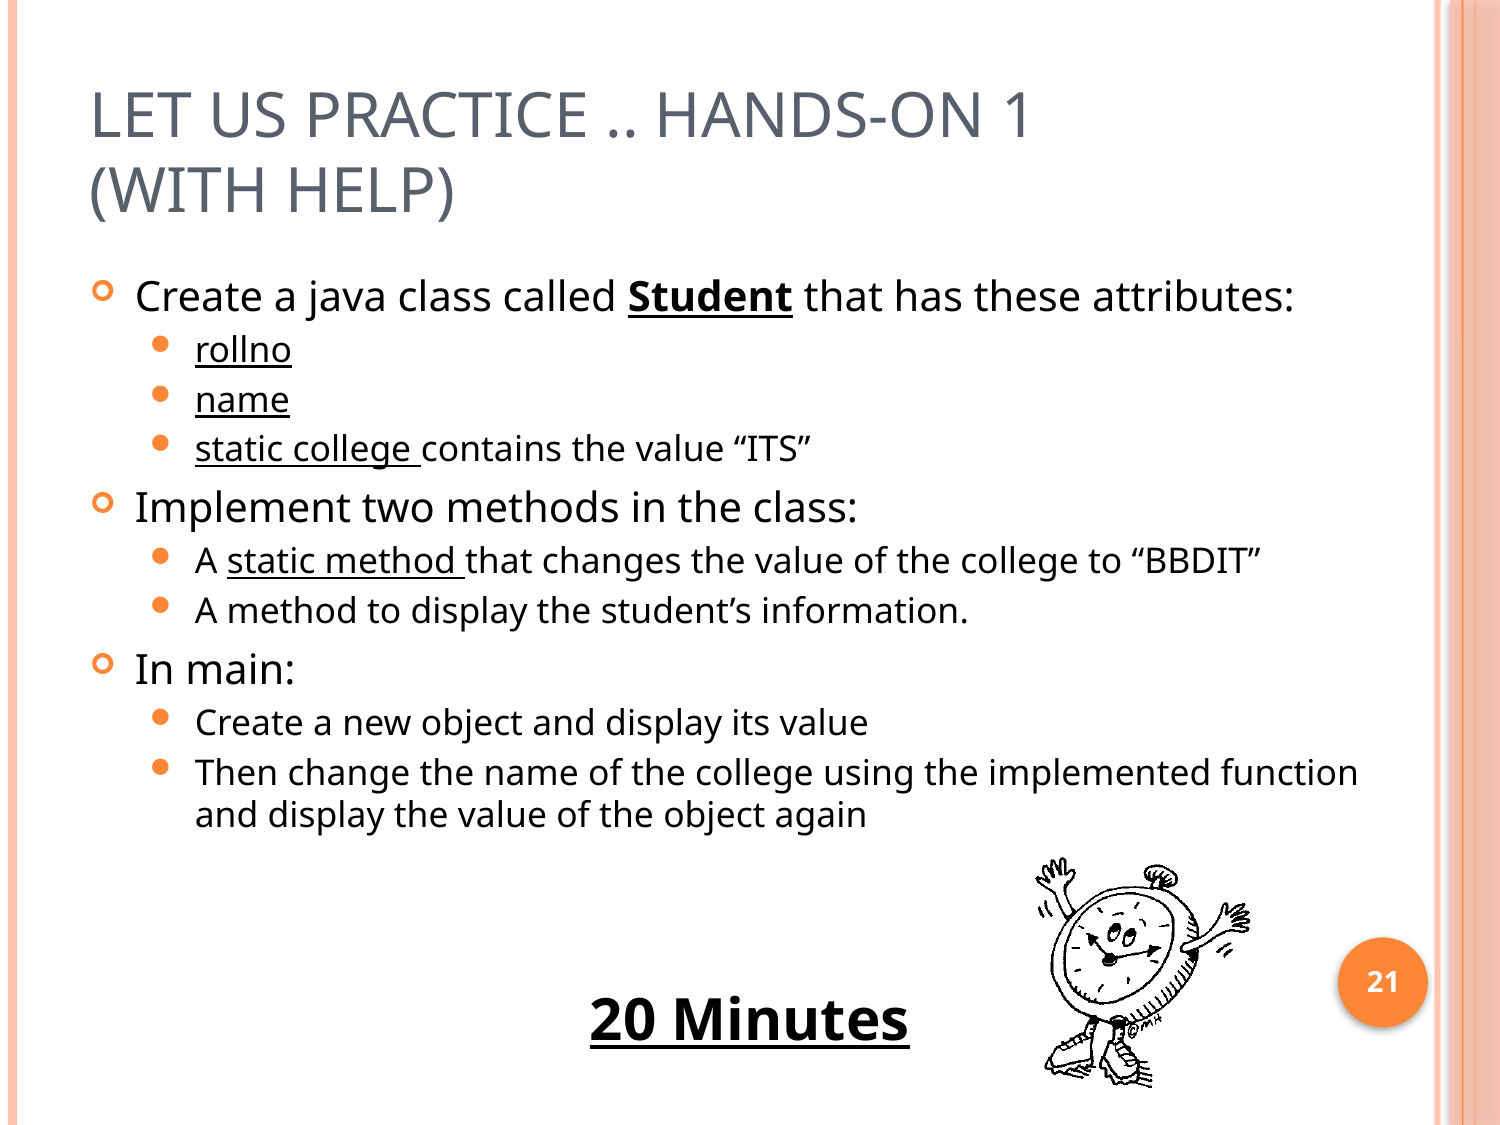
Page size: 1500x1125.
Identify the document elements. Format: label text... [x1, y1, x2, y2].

text_box 20 Minutes [574, 974, 963, 1059]
list Create a java class called Student that has these attributes: rollno name static college contains the value “ITS” Implement two methods in the class: A static method that changes the value of the college to “BBDIT” A method to display the student’s information. In main: Create a new object and display its value Then change the name of the college using the implemented function and display the value of the object again [75, 262, 1388, 1062]
title Let us practice .. Hands-on 1 (With Help) [75, 45, 1300, 233]
picture [999, 848, 1261, 1100]
slide_number 21 [1333, 940, 1434, 1027]
